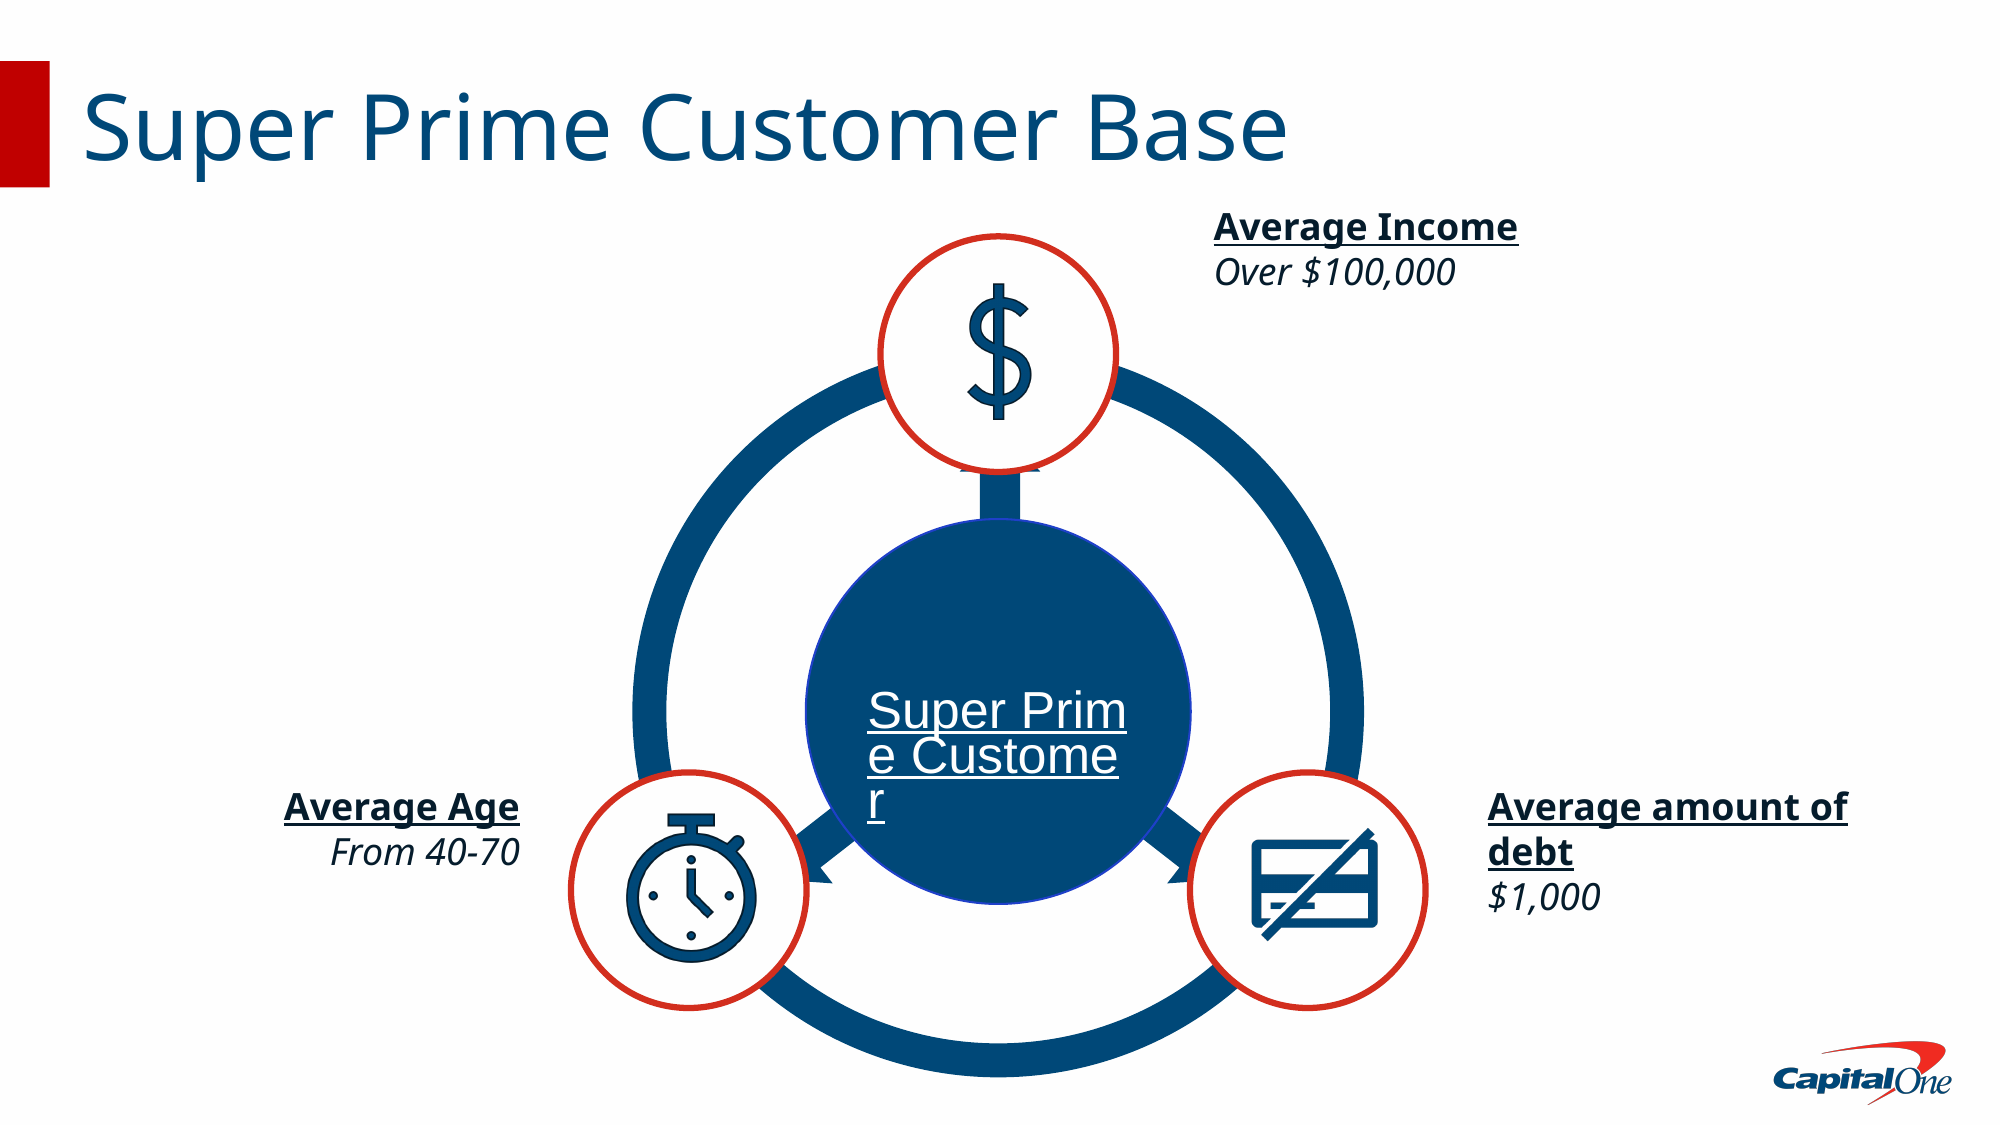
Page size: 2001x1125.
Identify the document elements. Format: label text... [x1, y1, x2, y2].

picture [1239, 808, 1390, 959]
text_box Super Prime Customer Base [67, 61, 1805, 187]
picture [1770, 1021, 1955, 1125]
text_box Average Age From 40-70 [66, 774, 331, 979]
text_box Average amount of debt $1,000 [1665, 774, 1942, 979]
picture [923, 276, 1074, 427]
text_box [0, 60, 51, 188]
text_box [331, 236, 1665, 1125]
picture [600, 797, 782, 979]
text_box Average Income Over $100,000 [1197, 195, 1668, 400]
